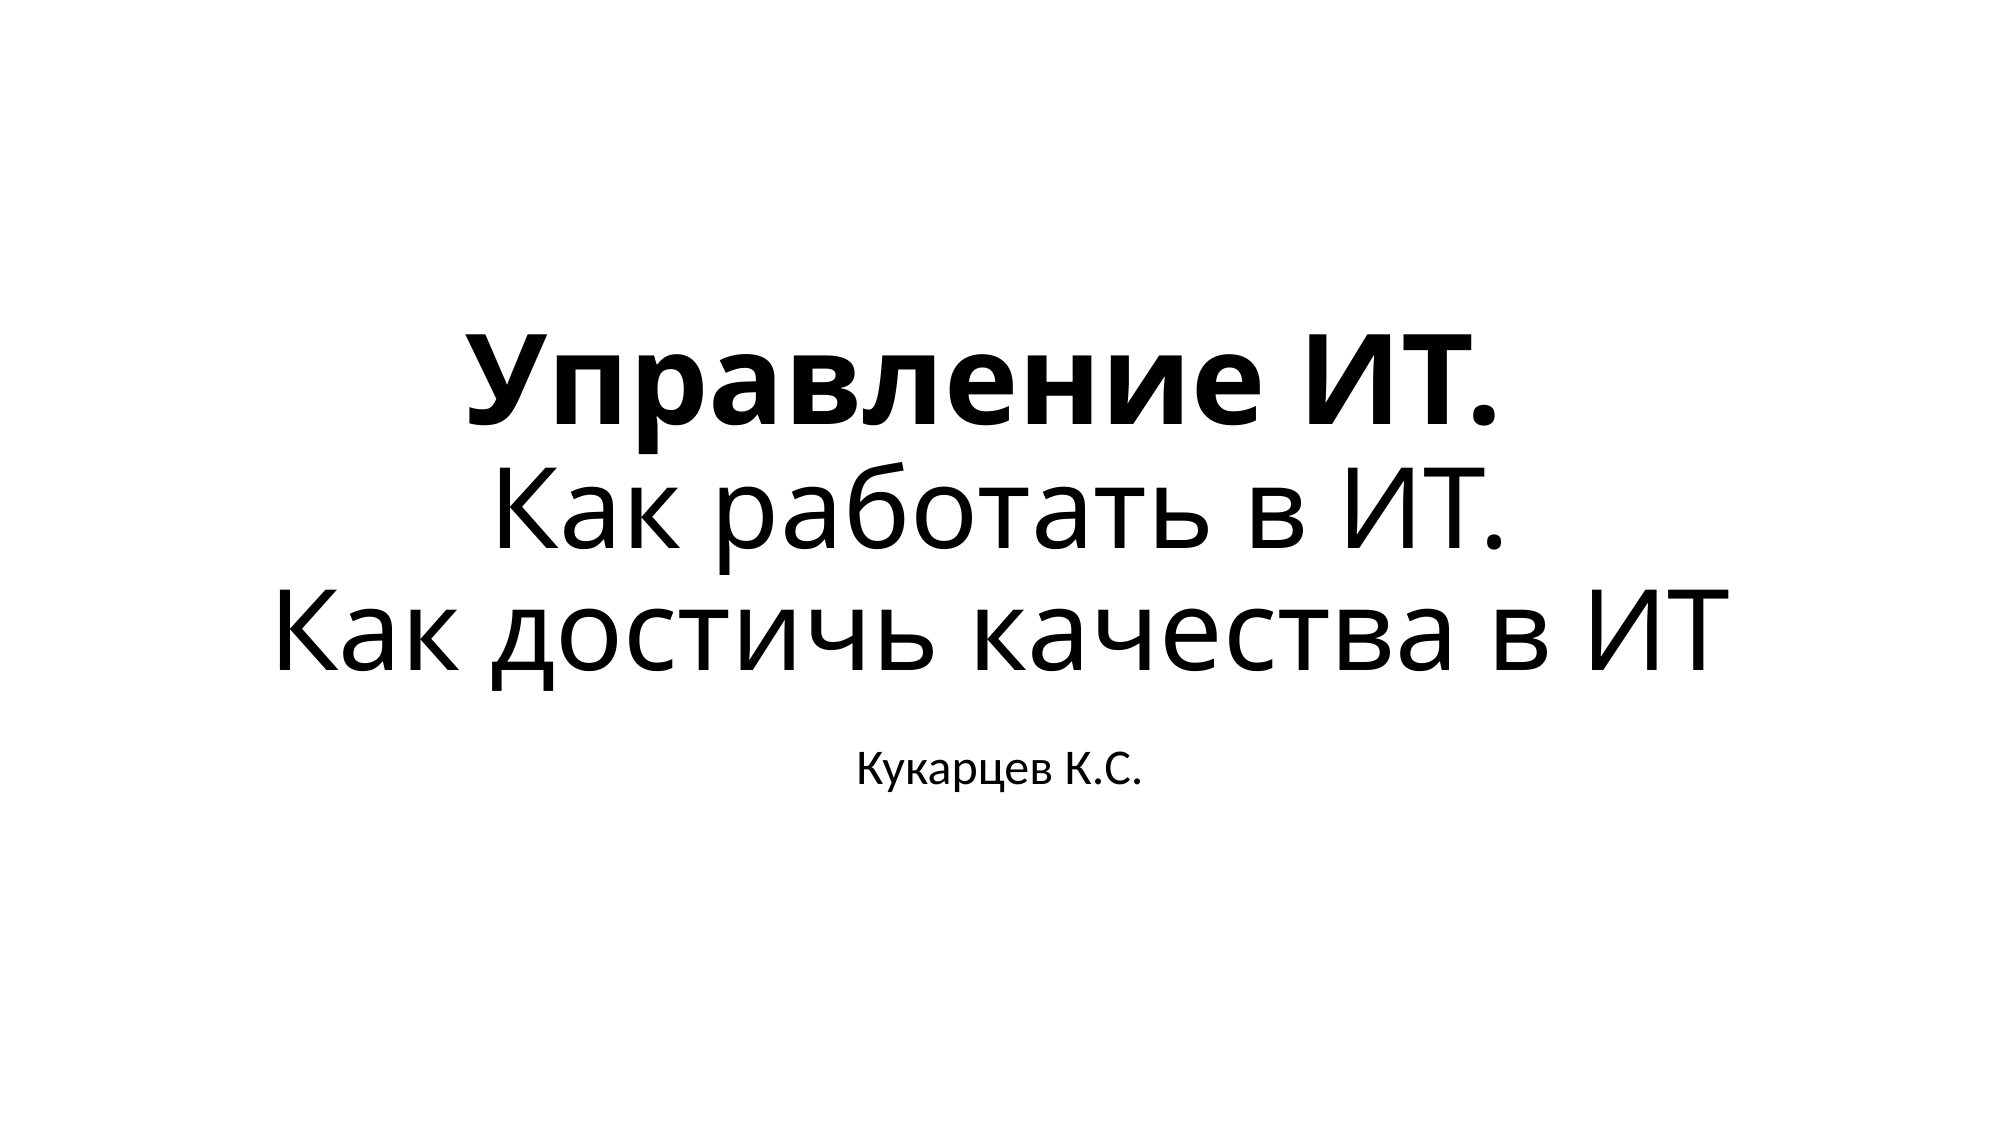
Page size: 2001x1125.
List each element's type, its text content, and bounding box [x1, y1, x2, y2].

title Управление ИТ. Как работать в ИТ. Как достичь качества в ИТ [249, 184, 1750, 702]
subtitle Кукарцев К.С. [249, 733, 1750, 863]
